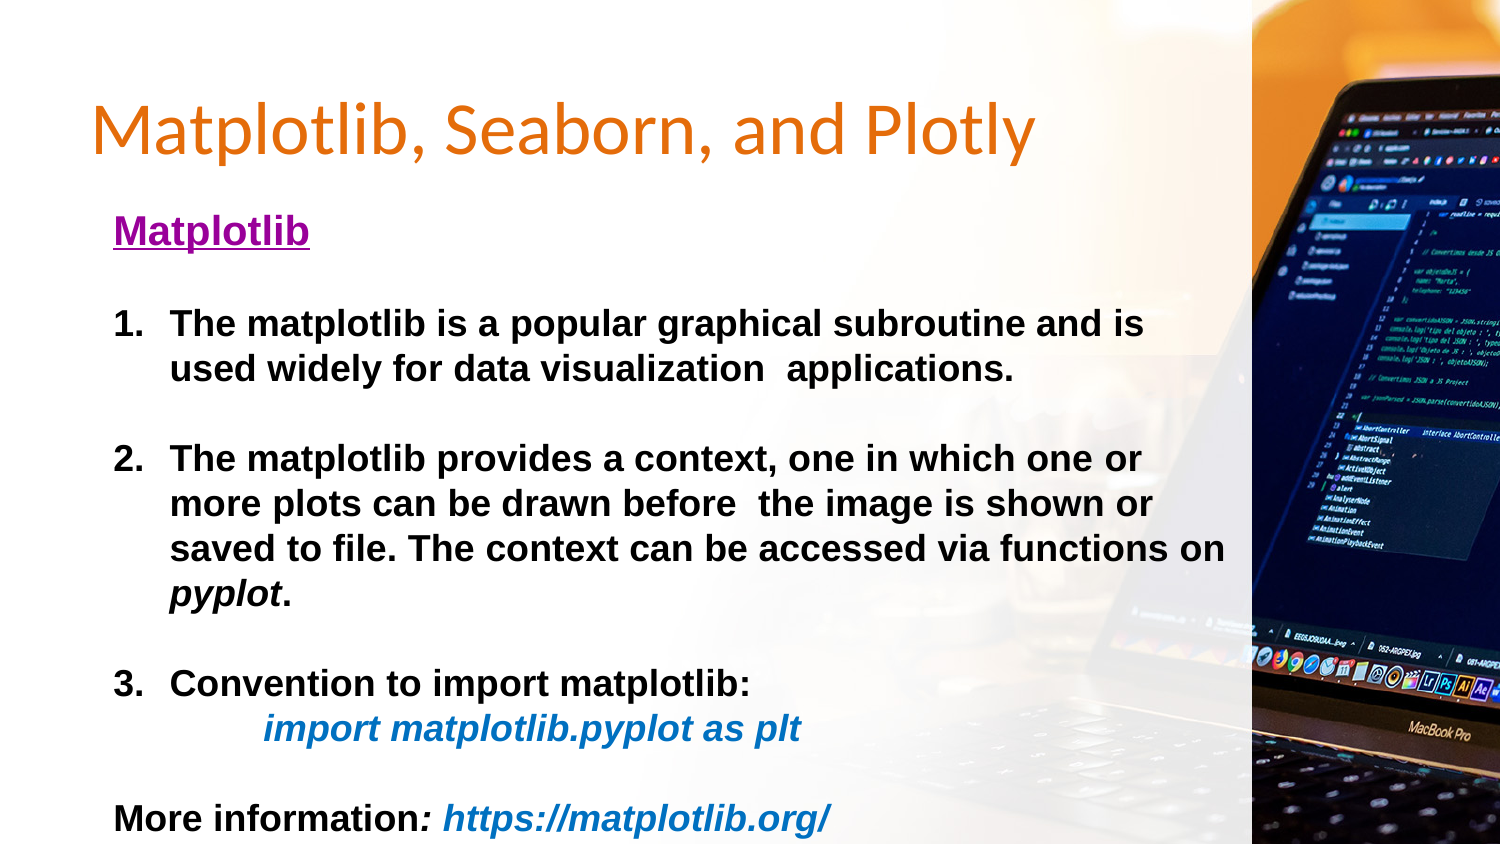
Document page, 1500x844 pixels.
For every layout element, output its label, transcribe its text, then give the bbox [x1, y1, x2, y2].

title Matplotlib, Seaborn, and Plotly [75, 61, 1226, 187]
picture [0, 0, 1500, 844]
text_box Matplotlib The matplotlib is a popular graphical subroutine and is used widely for data visualization applications. The matplotlib provides a context, one in which one or more plots can be drawn before the image is shown or saved to file. The context can be accessed via functions on pyplot. Convention to import matplotlib: import matplotlib.pyplot as plt More information: https://matplotlib.org/ [98, 196, 1251, 844]
